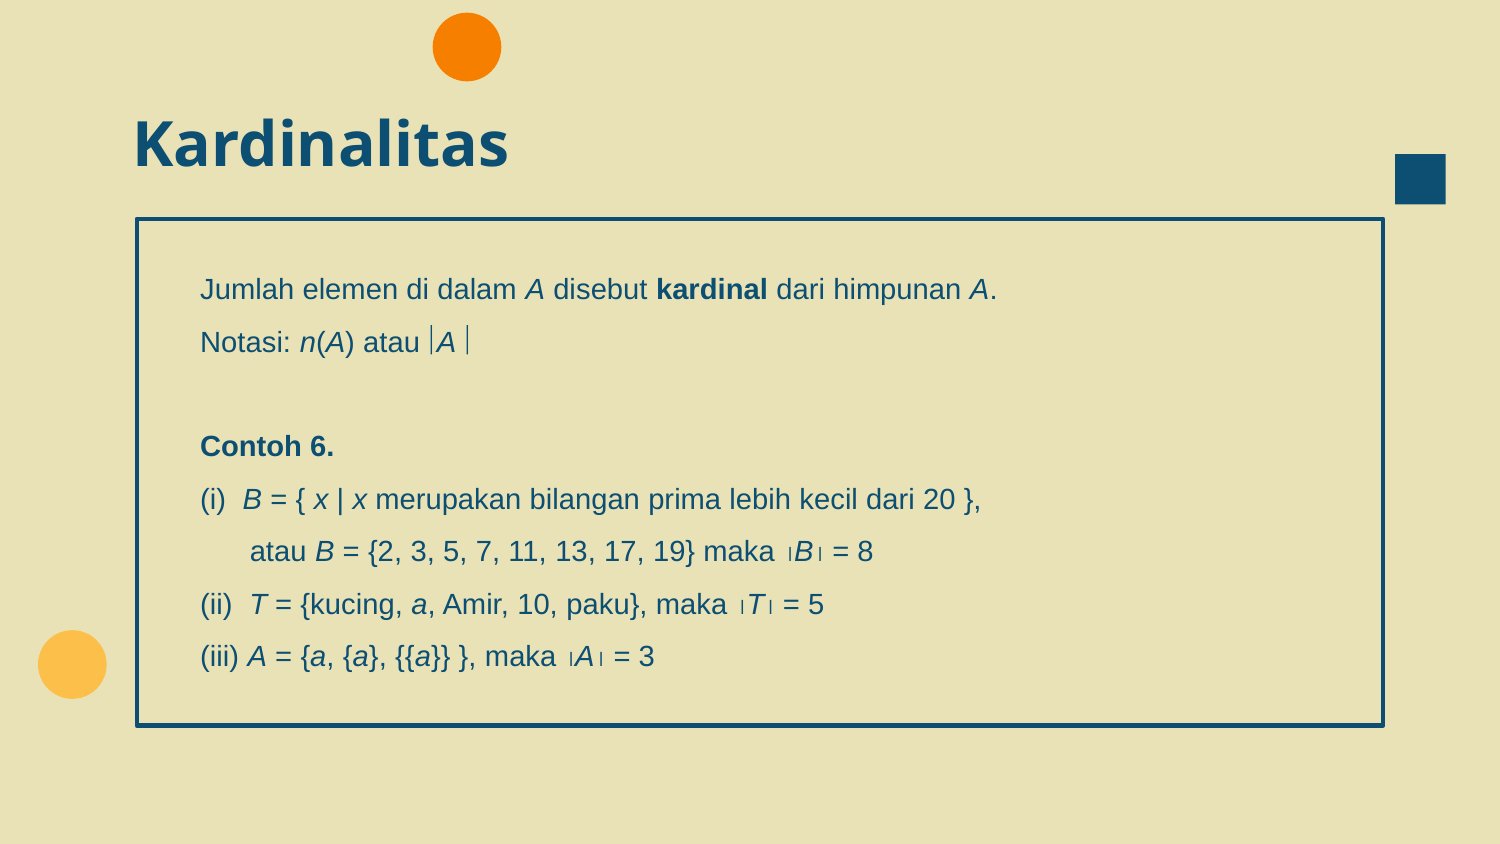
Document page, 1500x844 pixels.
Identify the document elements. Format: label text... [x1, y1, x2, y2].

title Kardinalitas [116, 88, 1383, 183]
text_box Jumlah elemen di dalam A disebut kardinal dari himpunan A. Notasi: n(A) atau A  Contoh 6. (i) B = { x | x merupakan bilangan prima lebih kecil dari 20 }, atau B = {2, 3, 5, 7, 11, 13, 17, 19} maka B = 8 (ii) T = {kucing, a, Amir, 10, paku}, maka T = 5 (iii) A = {a, {a}, {{a}} }, maka A = 3 [185, 245, 1339, 680]
text_box [136, 218, 1383, 726]
